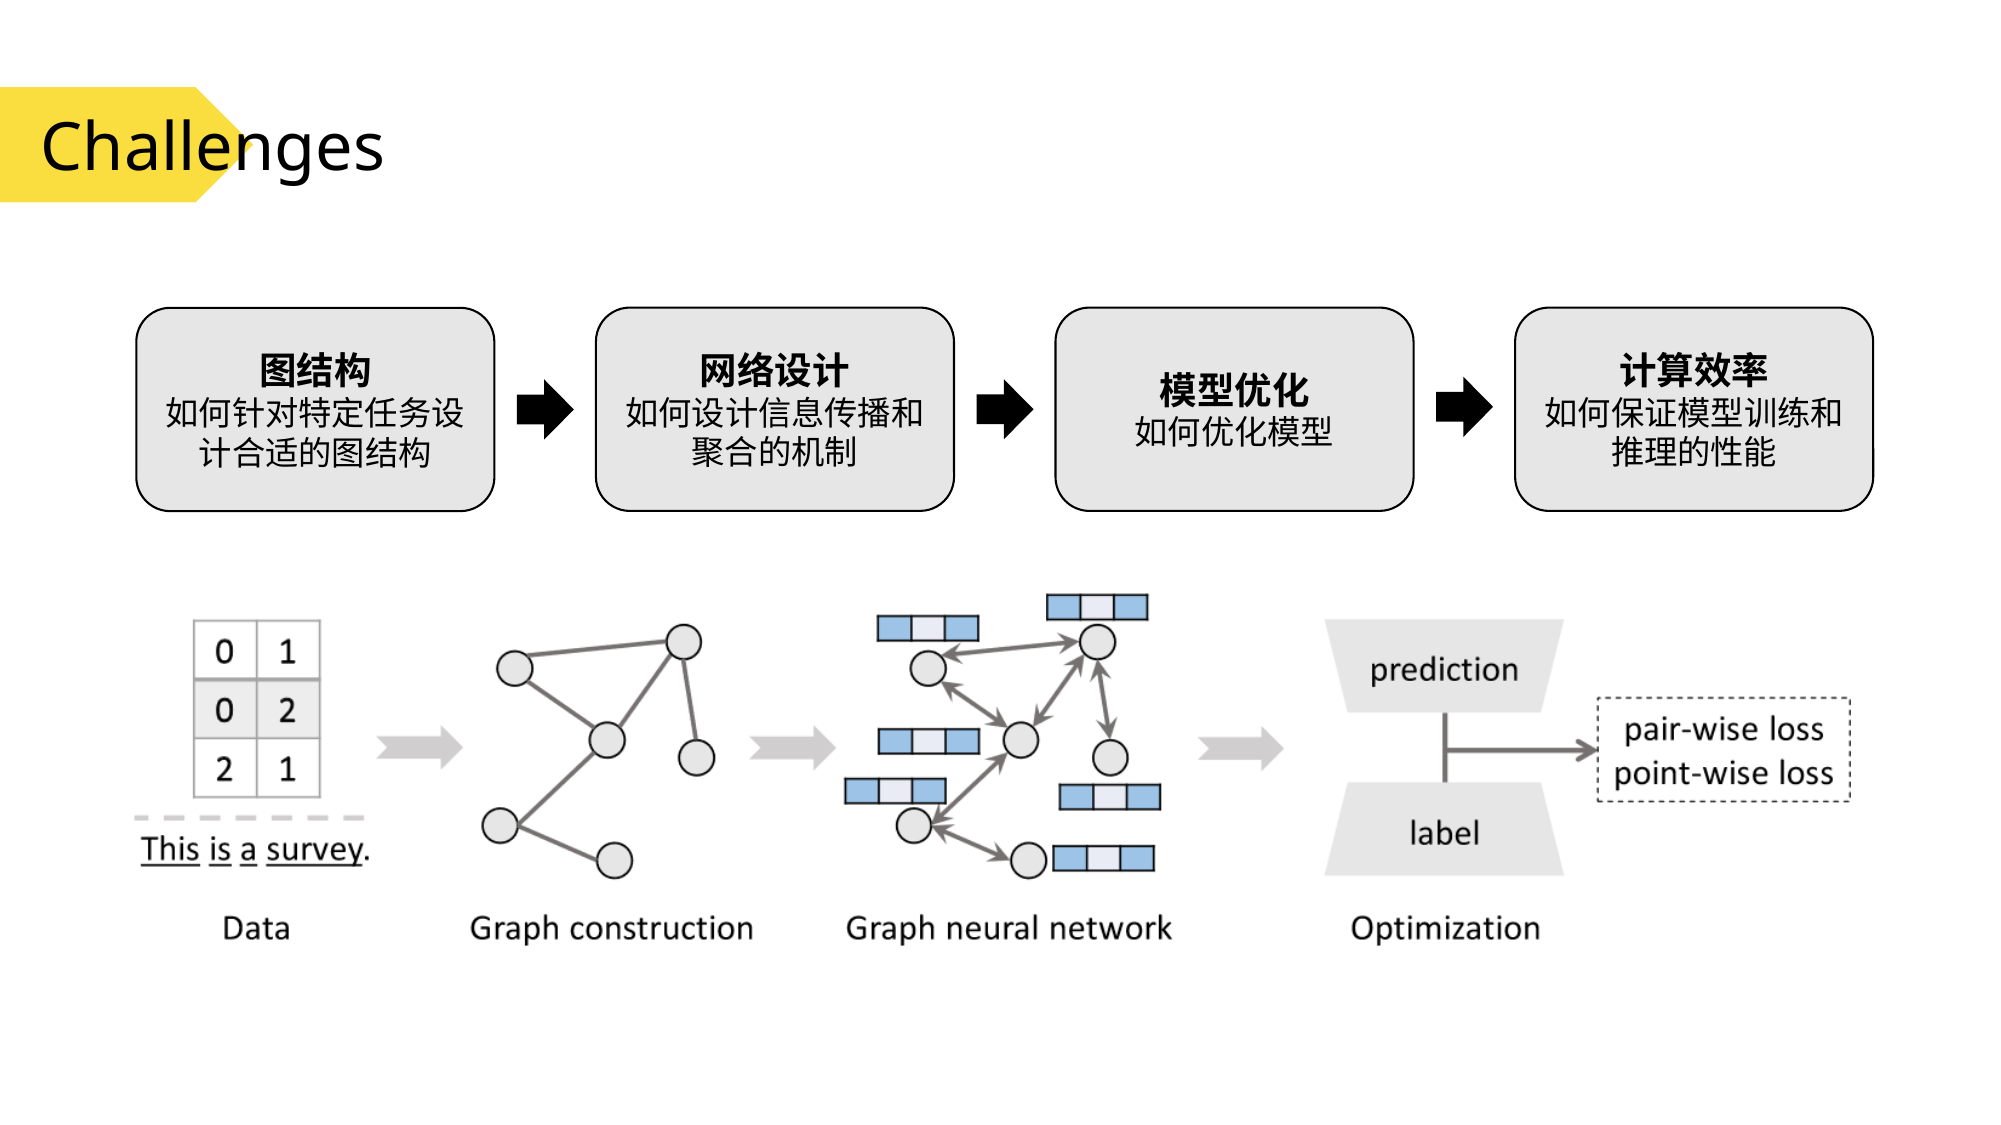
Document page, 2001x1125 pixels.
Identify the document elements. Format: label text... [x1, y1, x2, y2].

text_box 图结构 如何针对特定任务设计合适的图结构 [135, 306, 496, 513]
picture [90, 562, 1874, 970]
text_box Challenges [25, 96, 438, 192]
text_box 网络设计 如何设计信息传播和聚合的机制 [594, 306, 956, 512]
text_box [0, 86, 208, 204]
text_box [1436, 376, 1494, 437]
text_box 模型优化 如何优化模型 [1054, 306, 1415, 512]
text_box [516, 379, 574, 440]
text_box 计算效率 如何保证模型训练和推理的性能 [1514, 306, 1875, 512]
text_box [976, 379, 1034, 440]
